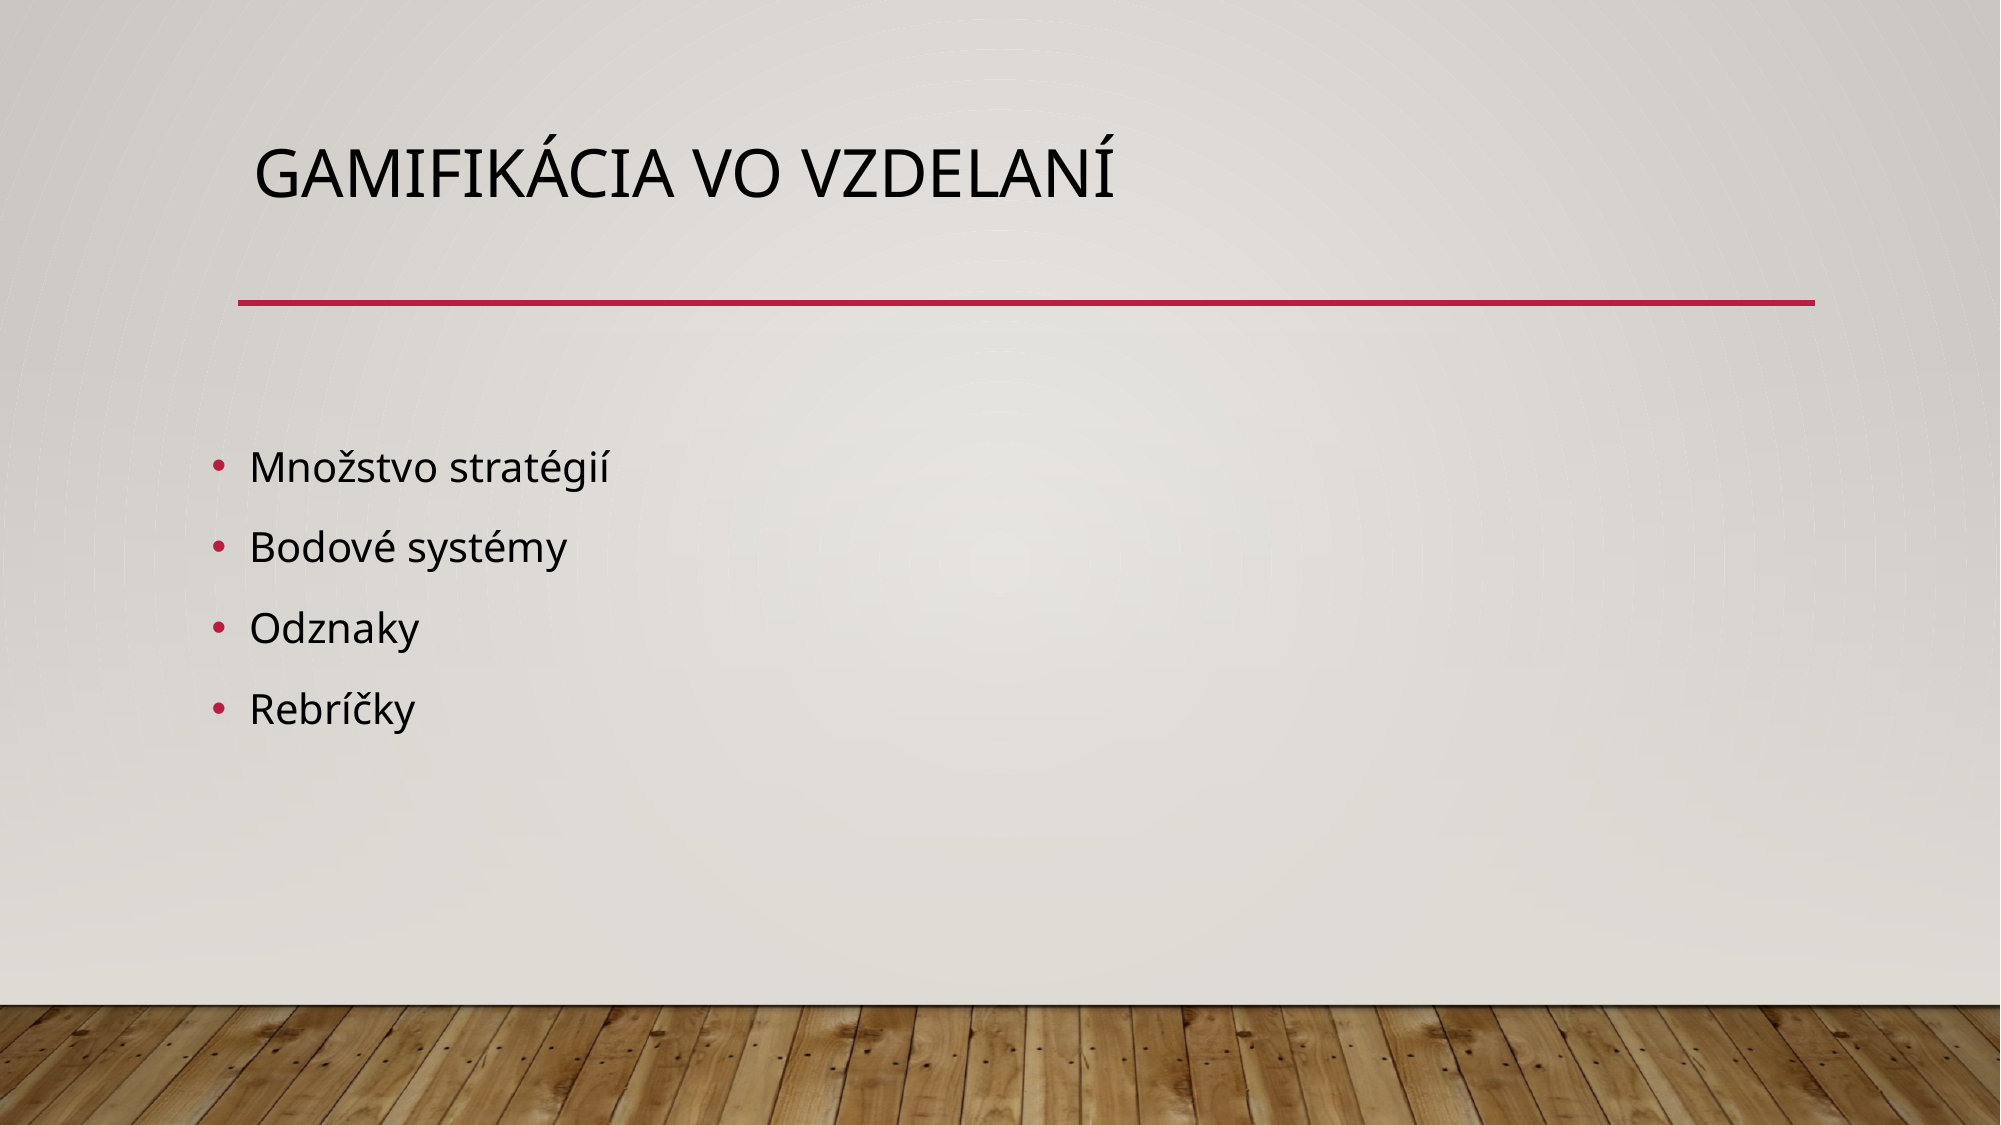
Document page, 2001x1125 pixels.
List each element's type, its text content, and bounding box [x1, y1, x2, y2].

picture [0, 1005, 2000, 1125]
title Gamifikácia vo vzdelaní [238, 131, 1814, 305]
list Množstvo stratégií Bodové systémy Odznaky Rebríčky [196, 422, 1465, 821]
